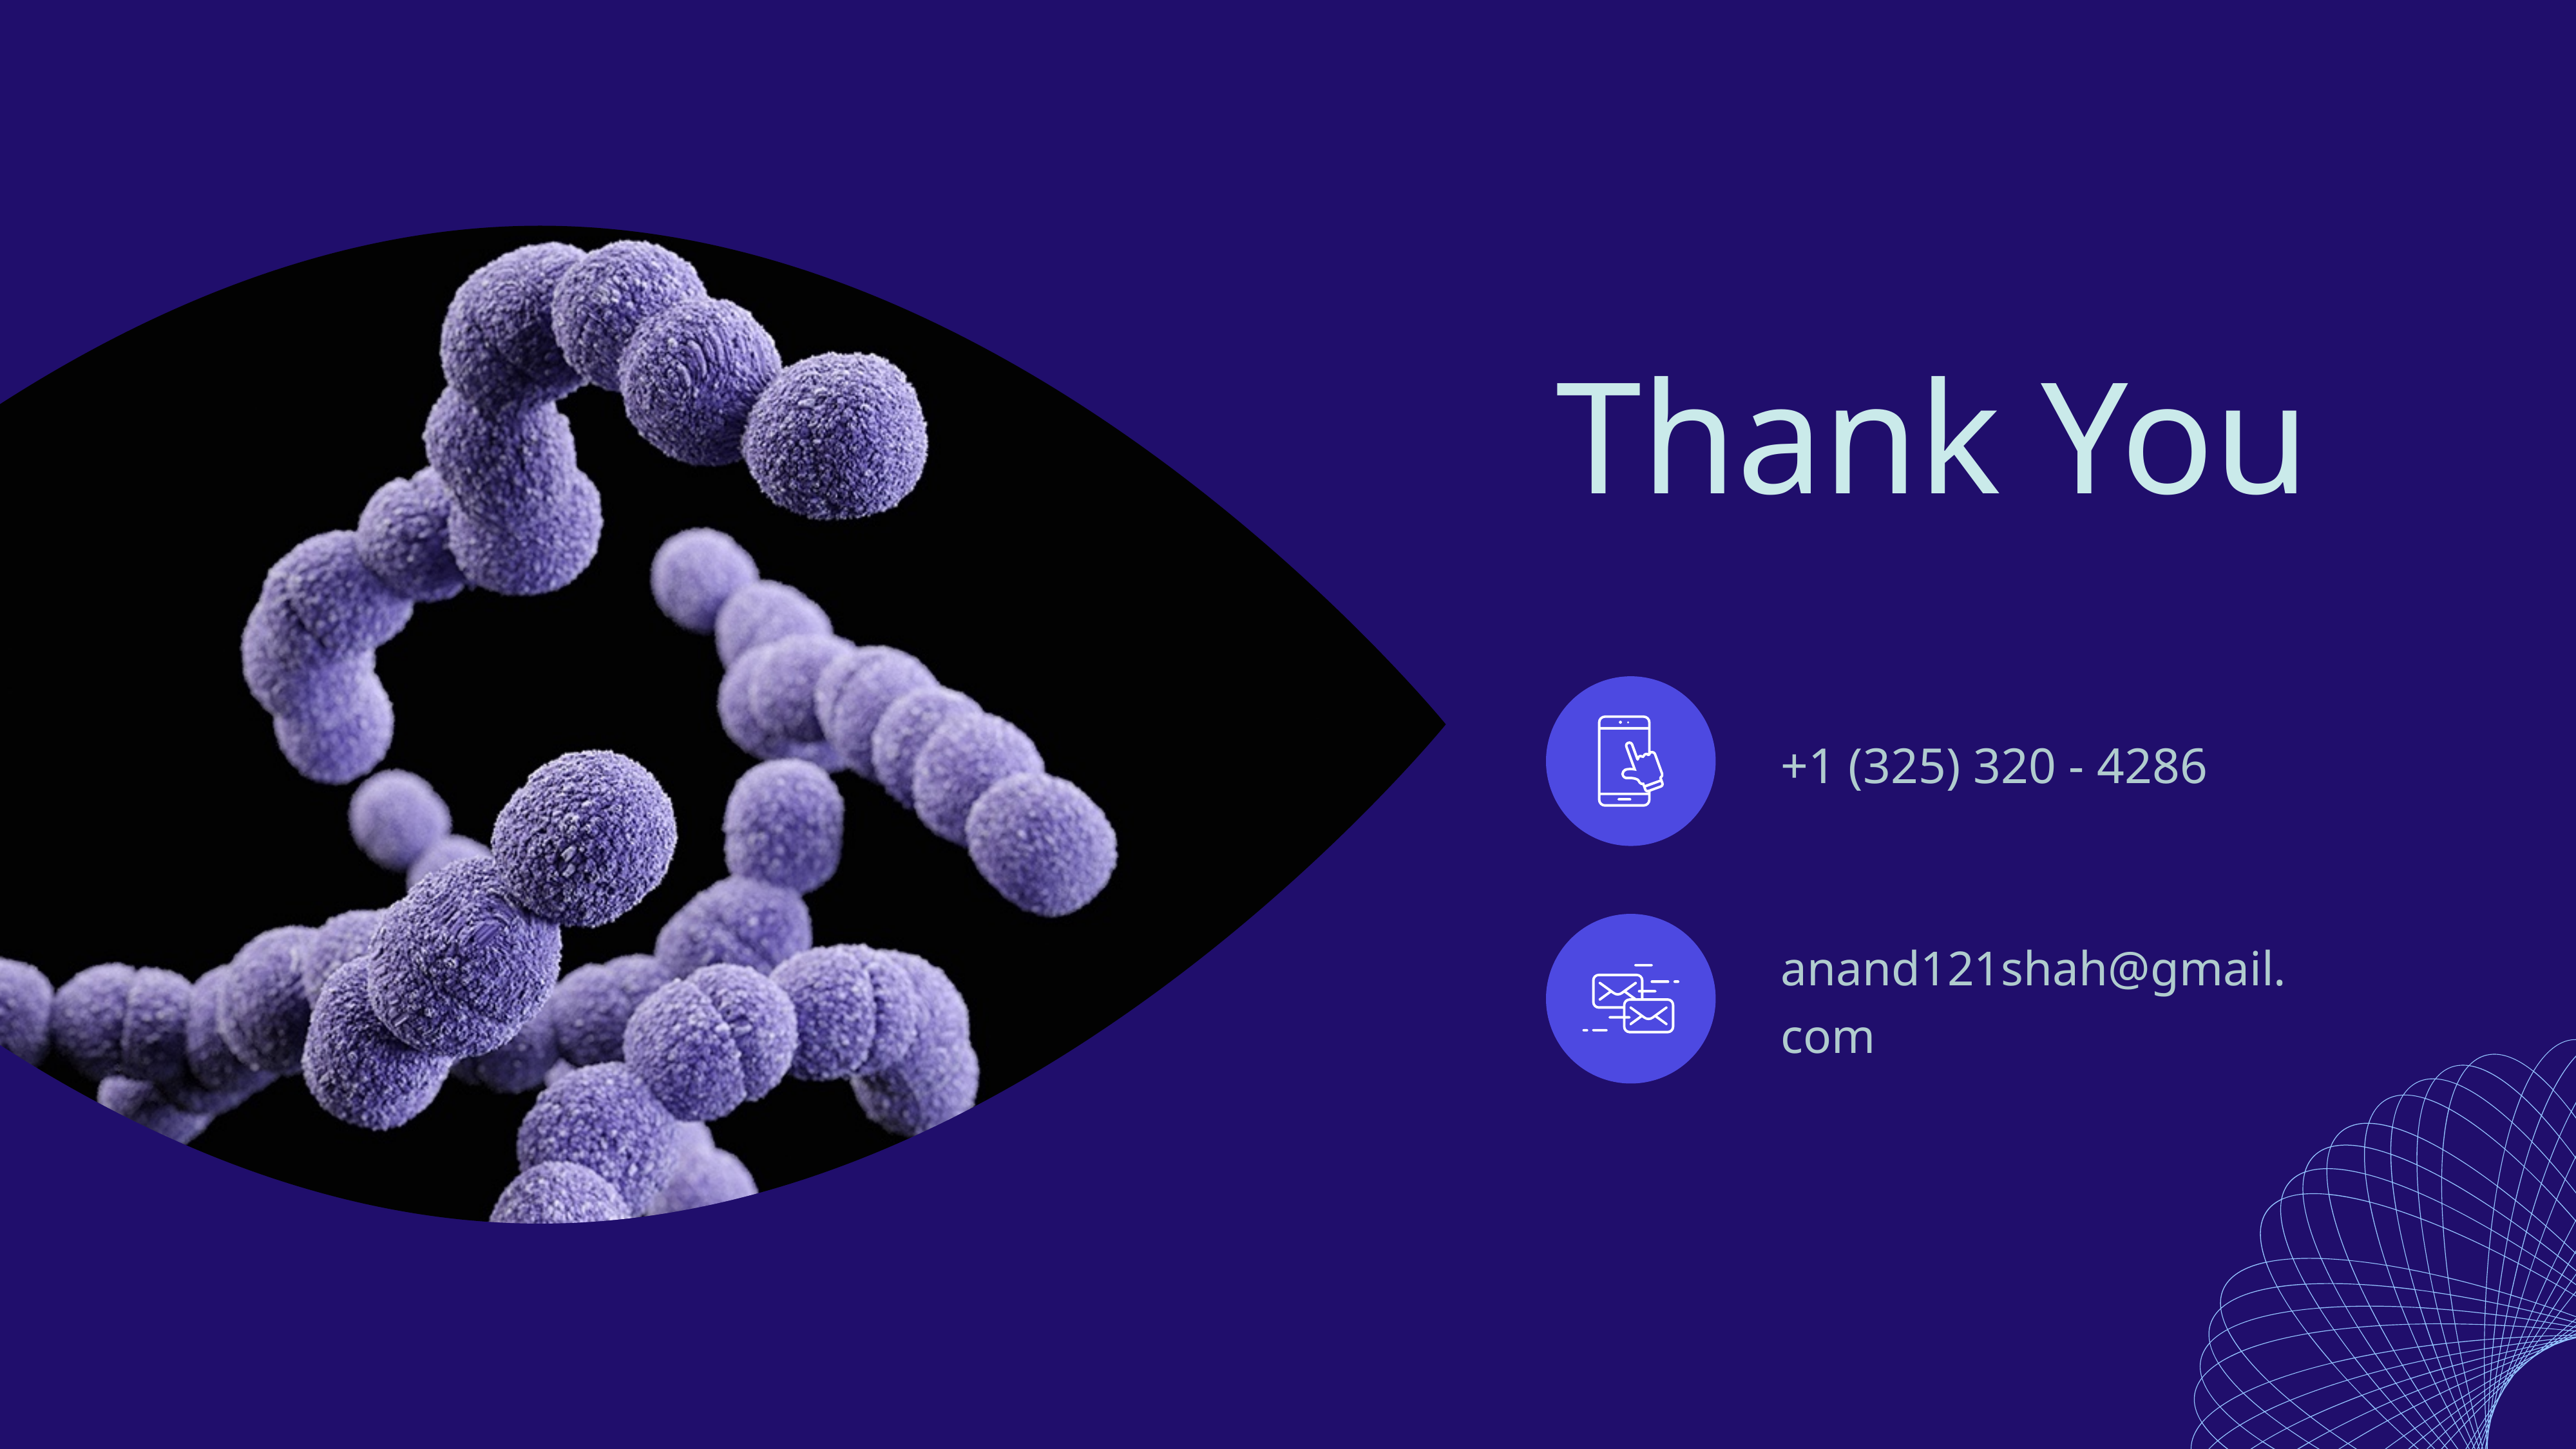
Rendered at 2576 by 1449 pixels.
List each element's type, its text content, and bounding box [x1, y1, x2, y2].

text_box [2190, 1039, 2576, 1449]
picture [0, 225, 1446, 1224]
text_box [1545, 676, 2297, 846]
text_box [1545, 913, 2297, 1084]
text_box Thank You [1545, 334, 2416, 530]
